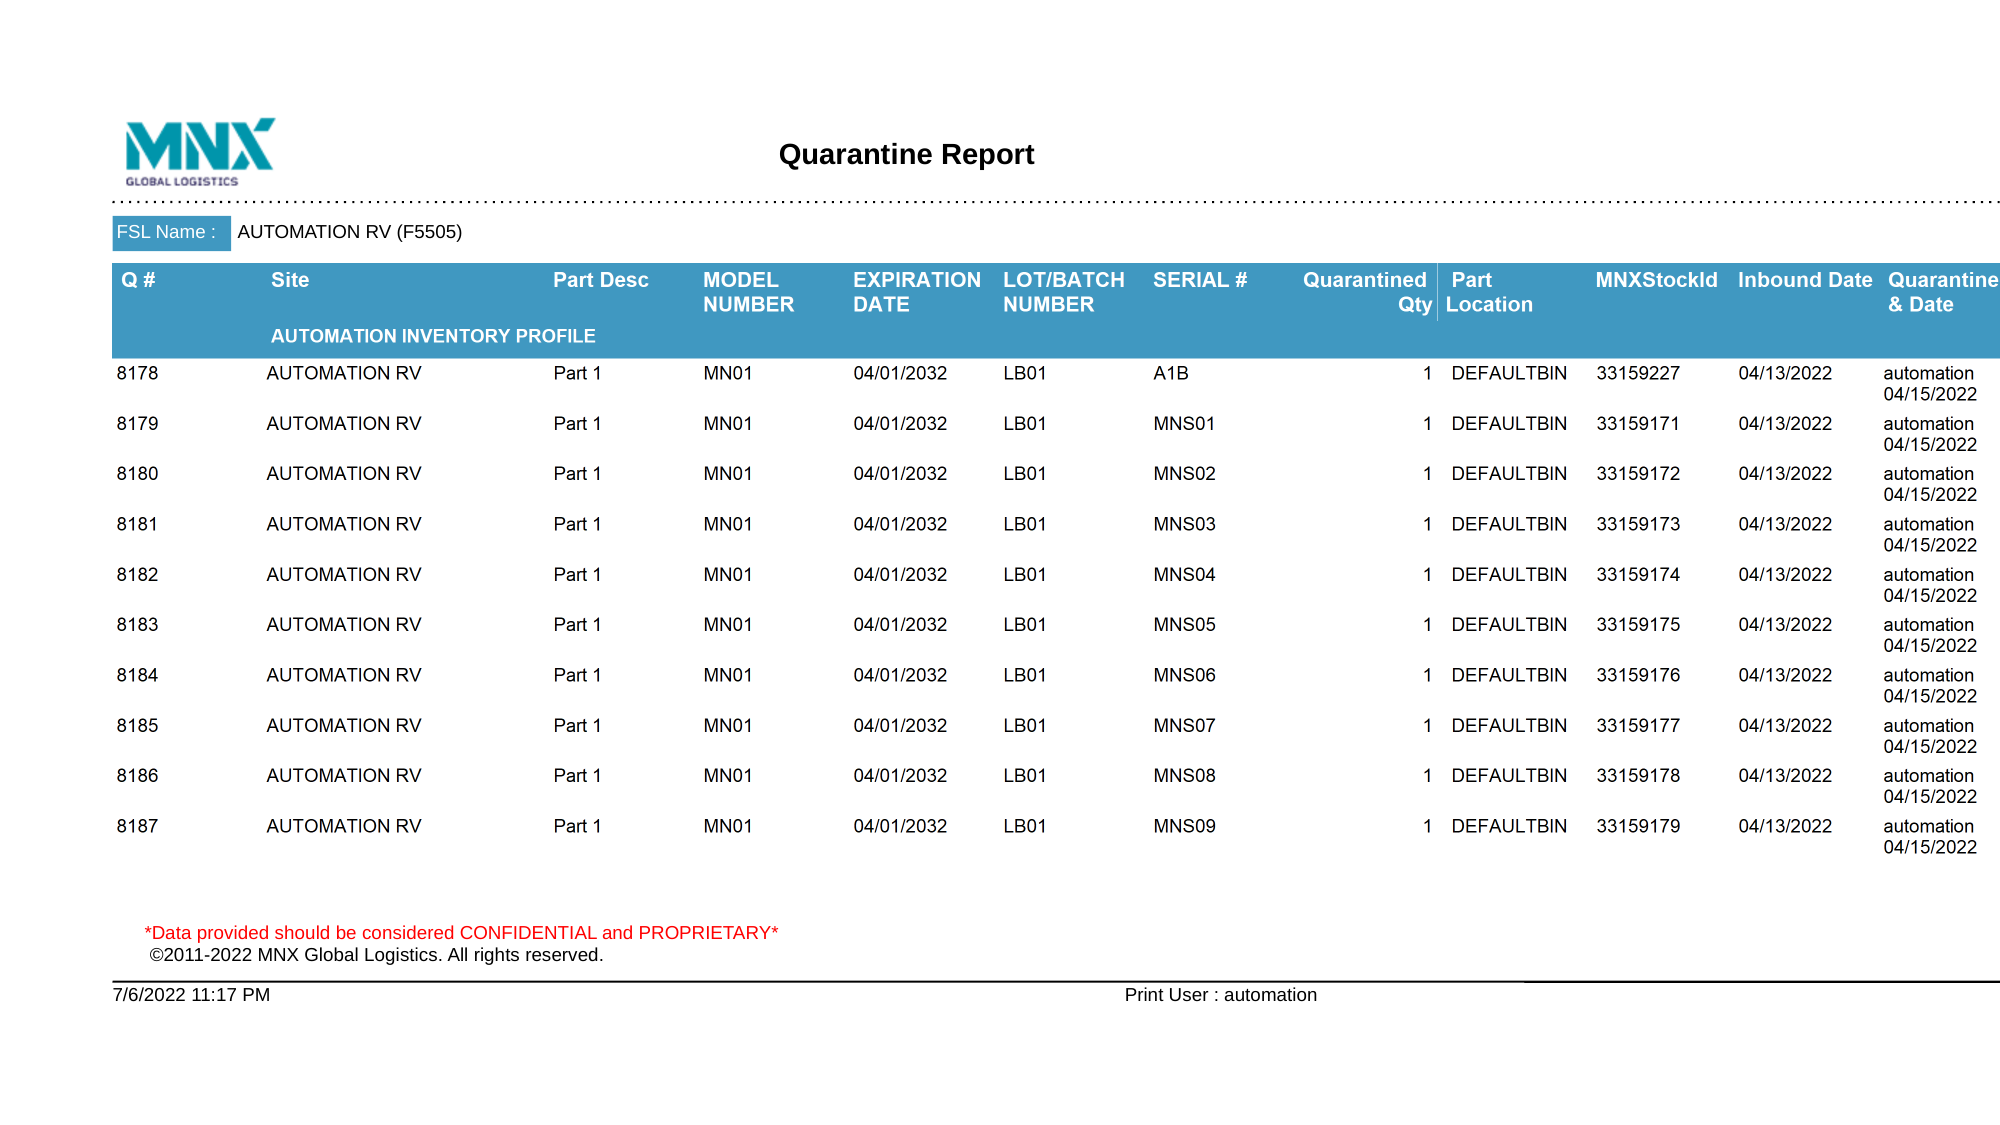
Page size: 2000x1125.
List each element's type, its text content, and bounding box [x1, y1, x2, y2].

picture [112, 115, 323, 188]
text_box Print User : automation [1055, 983, 1387, 1013]
text_box ©2011-2022 MNX Global Logistics. All rights reserved. [144, 942, 1158, 964]
text_box 7/6/2022 11:17 PM [112, 983, 343, 1013]
picture [112, 263, 2000, 862]
text_box AUTOMATION RV (F5505) [233, 215, 669, 252]
text_box Quarantine Report [562, 131, 1252, 173]
text_box FSL Name : [112, 215, 232, 252]
text_box *Data provided should be considered CONFIDENTIAL and PROPRIETARY* [144, 920, 1158, 942]
